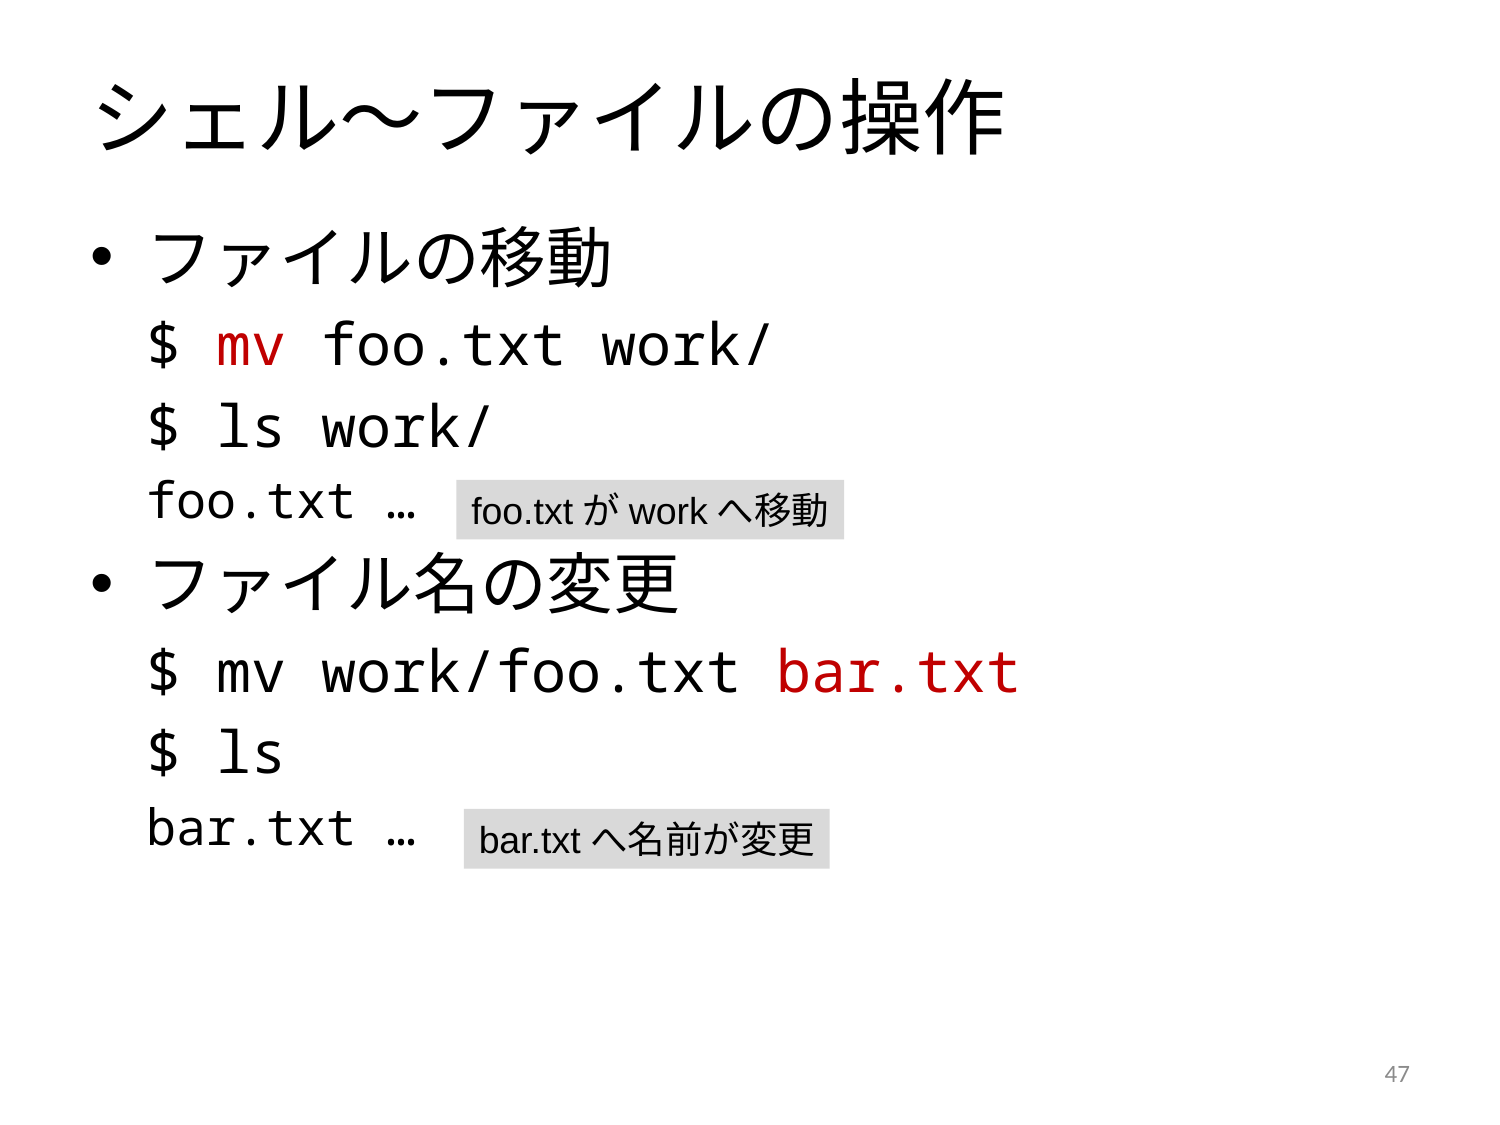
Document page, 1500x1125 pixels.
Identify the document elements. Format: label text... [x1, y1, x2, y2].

list ファイルの移動 $ mv foo.txt work/ $ ls work/ foo.txt … ファイル名の変更 $ mv work/foo.txt bar.txt $ ls bar.txt … [74, 207, 1426, 1036]
slide_number 46 [1074, 1042, 1425, 1103]
title シェル～ファイルの操作 [74, 44, 1426, 185]
text_box foo.txtがworkへ移動 [456, 479, 845, 540]
text_box bar.txtへ名前が変更 [463, 808, 830, 869]
